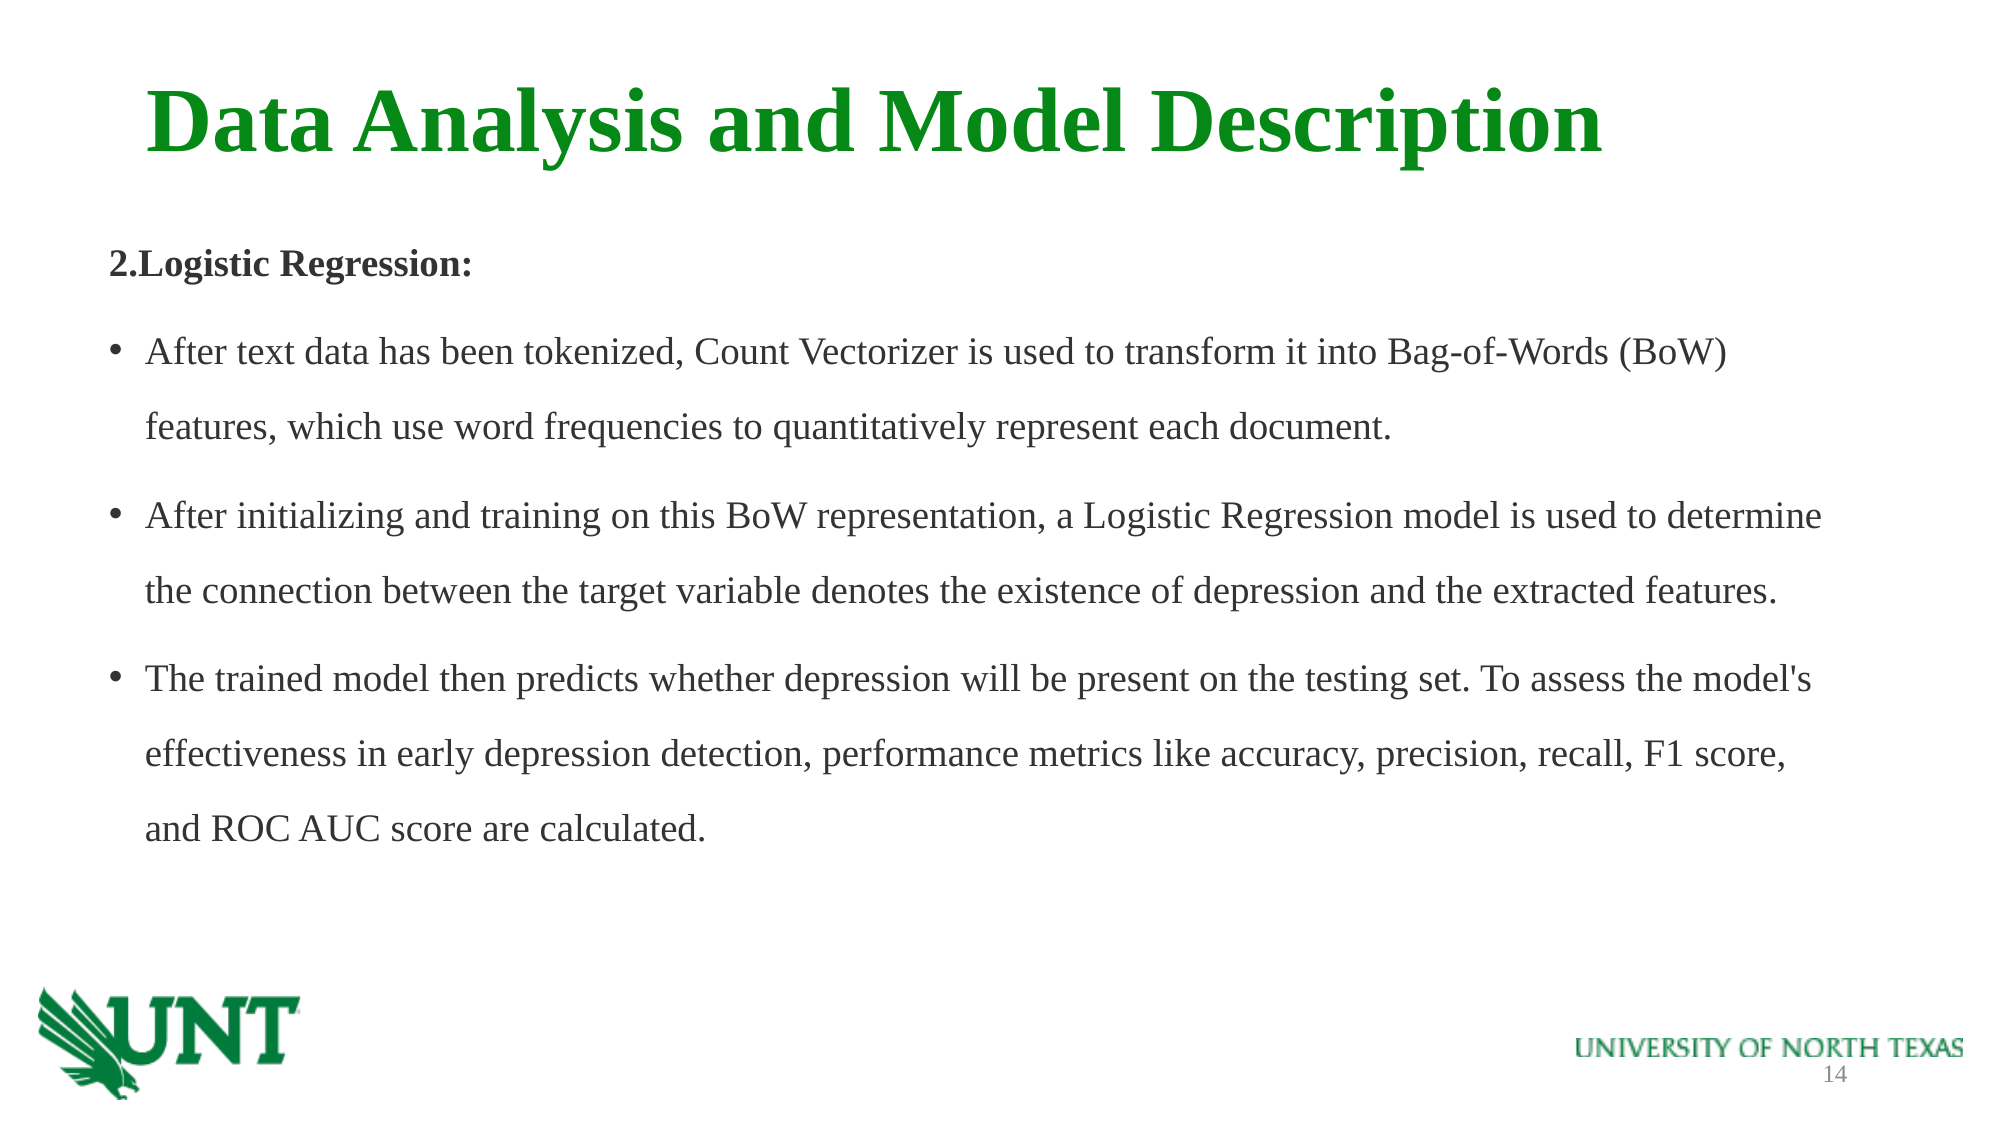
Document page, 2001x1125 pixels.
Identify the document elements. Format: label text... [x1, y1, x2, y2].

picture [37, 986, 301, 1100]
picture [1575, 1038, 1963, 1057]
list 2.Logistic Regression: After text data has been tokenized, Count Vectorizer is used to transform it into Bag-of-Words (BoW) features, which use word frequencies to quantitatively represent each document. After initializing and training on this BoW representation, a Logistic Regression model is used to determine the connection between the target variable denotes the existence of depression and the extracted features. The trained model then predicts whether depression will be present on the testing set. To assess the model's effectiveness in early depression detection, performance metrics like accuracy, precision, recall, F1 score, and ROC AUC score are calculated. [94, 201, 1846, 924]
slide_number 14 [1412, 1042, 1863, 1103]
title Data Analysis and Model Description [131, 59, 1884, 184]
